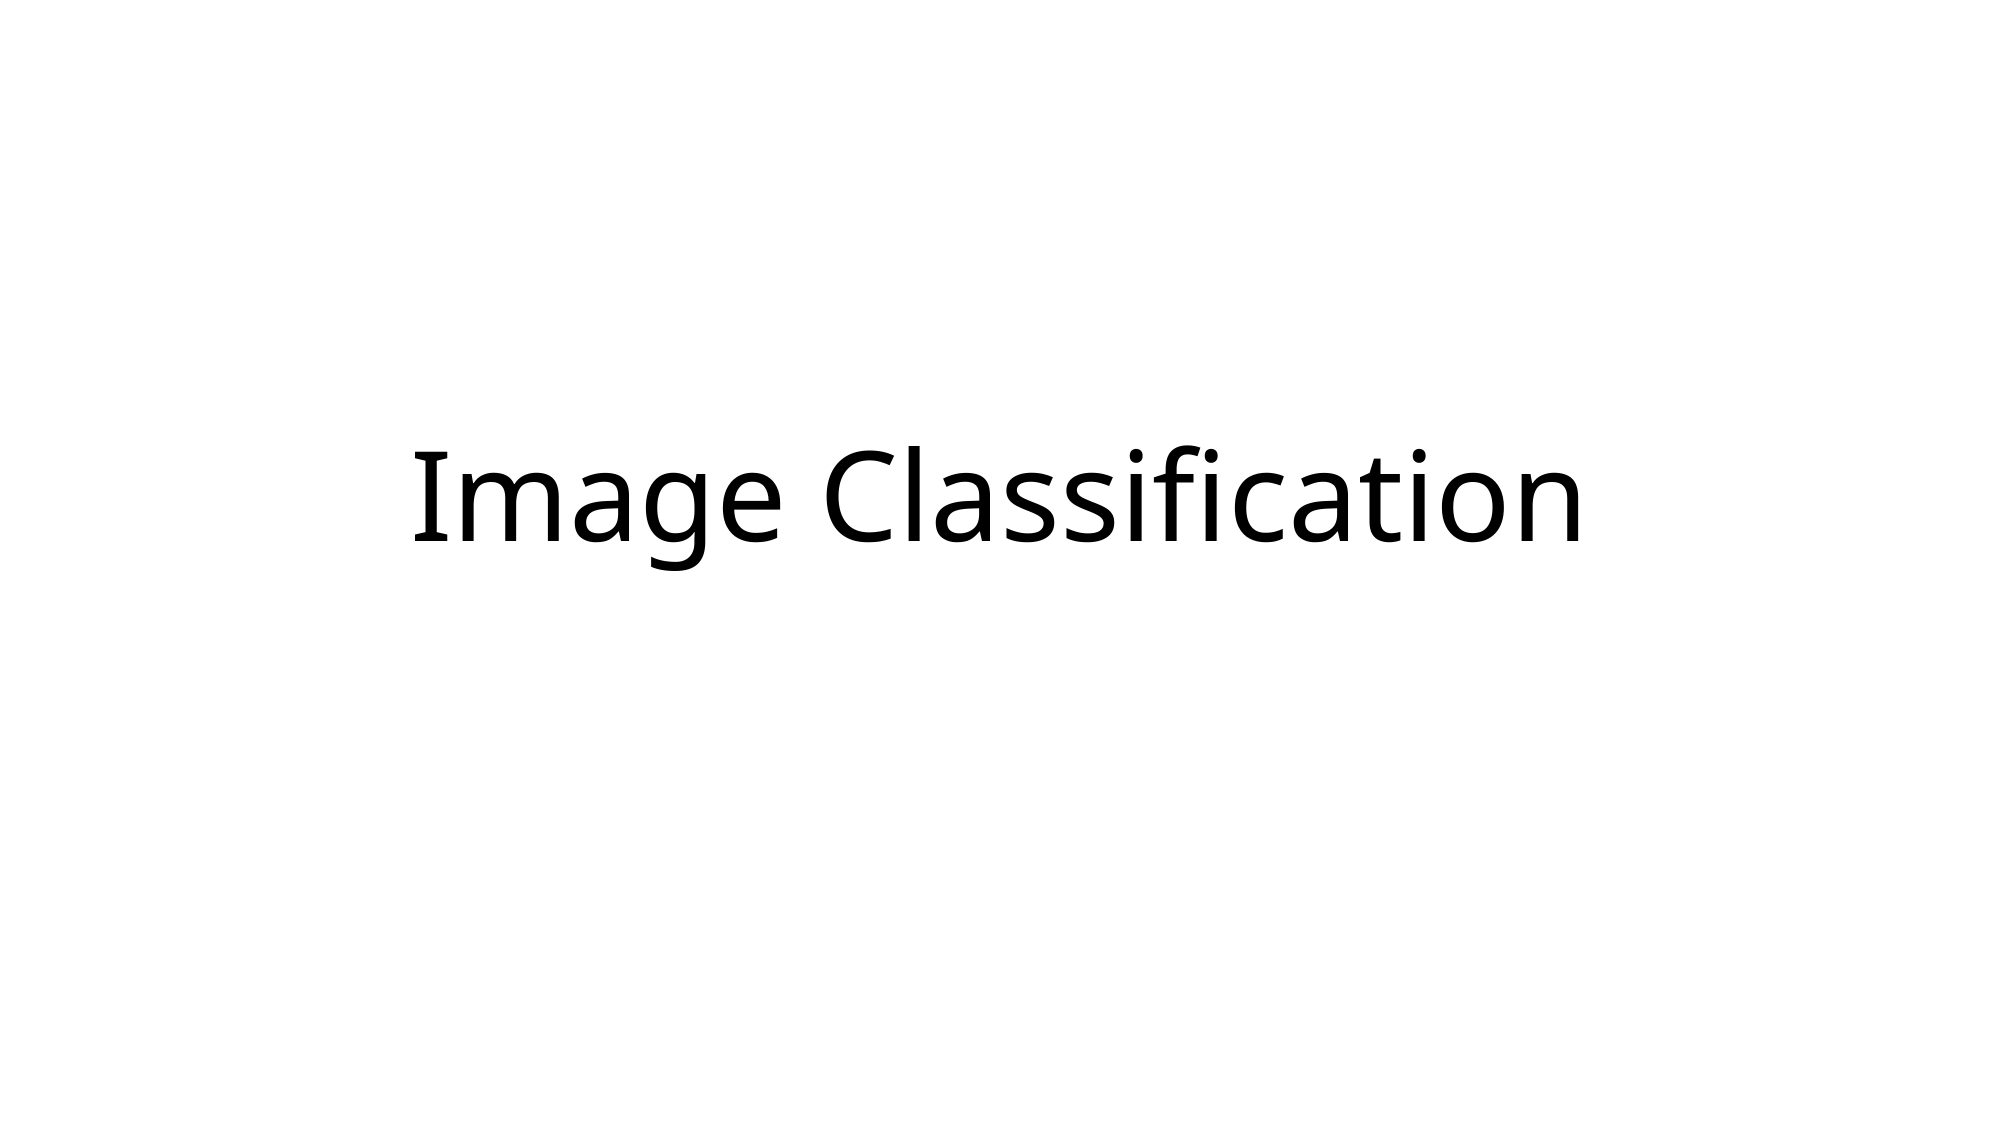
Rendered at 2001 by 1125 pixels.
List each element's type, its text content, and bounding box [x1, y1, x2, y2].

title Image Classification [249, 184, 1750, 576]
